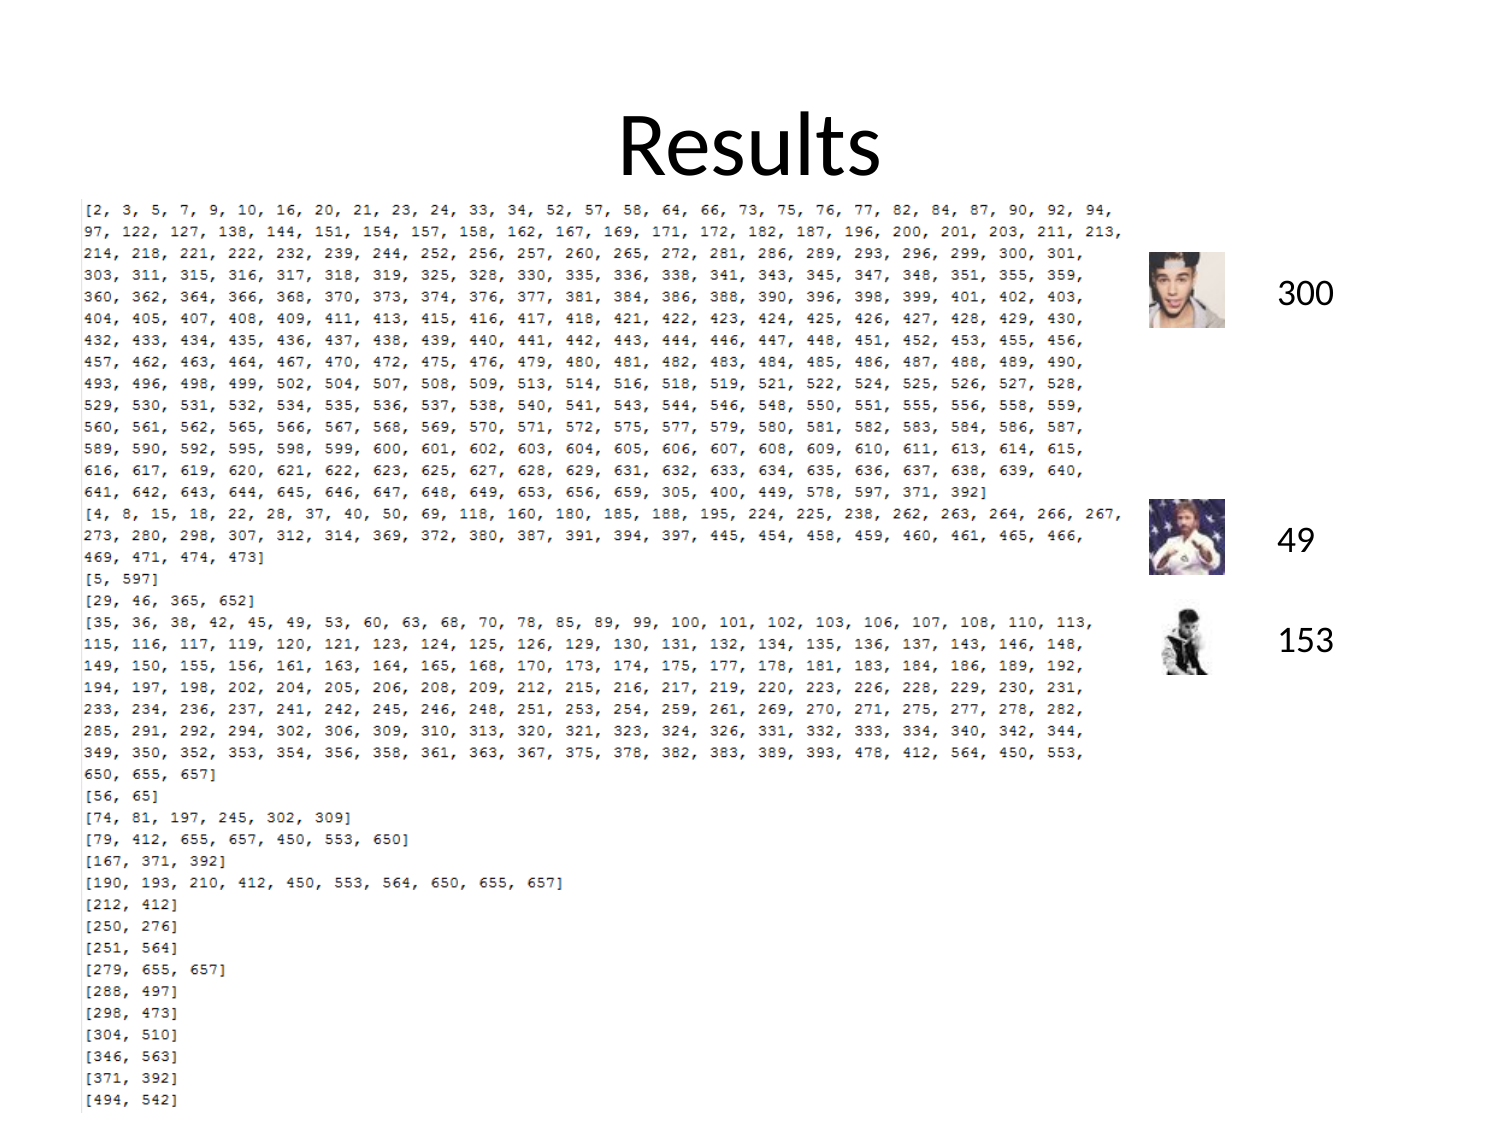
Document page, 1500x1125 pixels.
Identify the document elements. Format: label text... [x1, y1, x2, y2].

picture [80, 199, 1131, 1113]
picture [1149, 252, 1226, 329]
picture [1149, 499, 1226, 576]
title Results [75, 45, 1425, 233]
text_box 49 [1262, 507, 1400, 567]
text_box 300 [1262, 260, 1400, 320]
picture [1149, 599, 1226, 676]
text_box 153 [1262, 607, 1400, 667]
